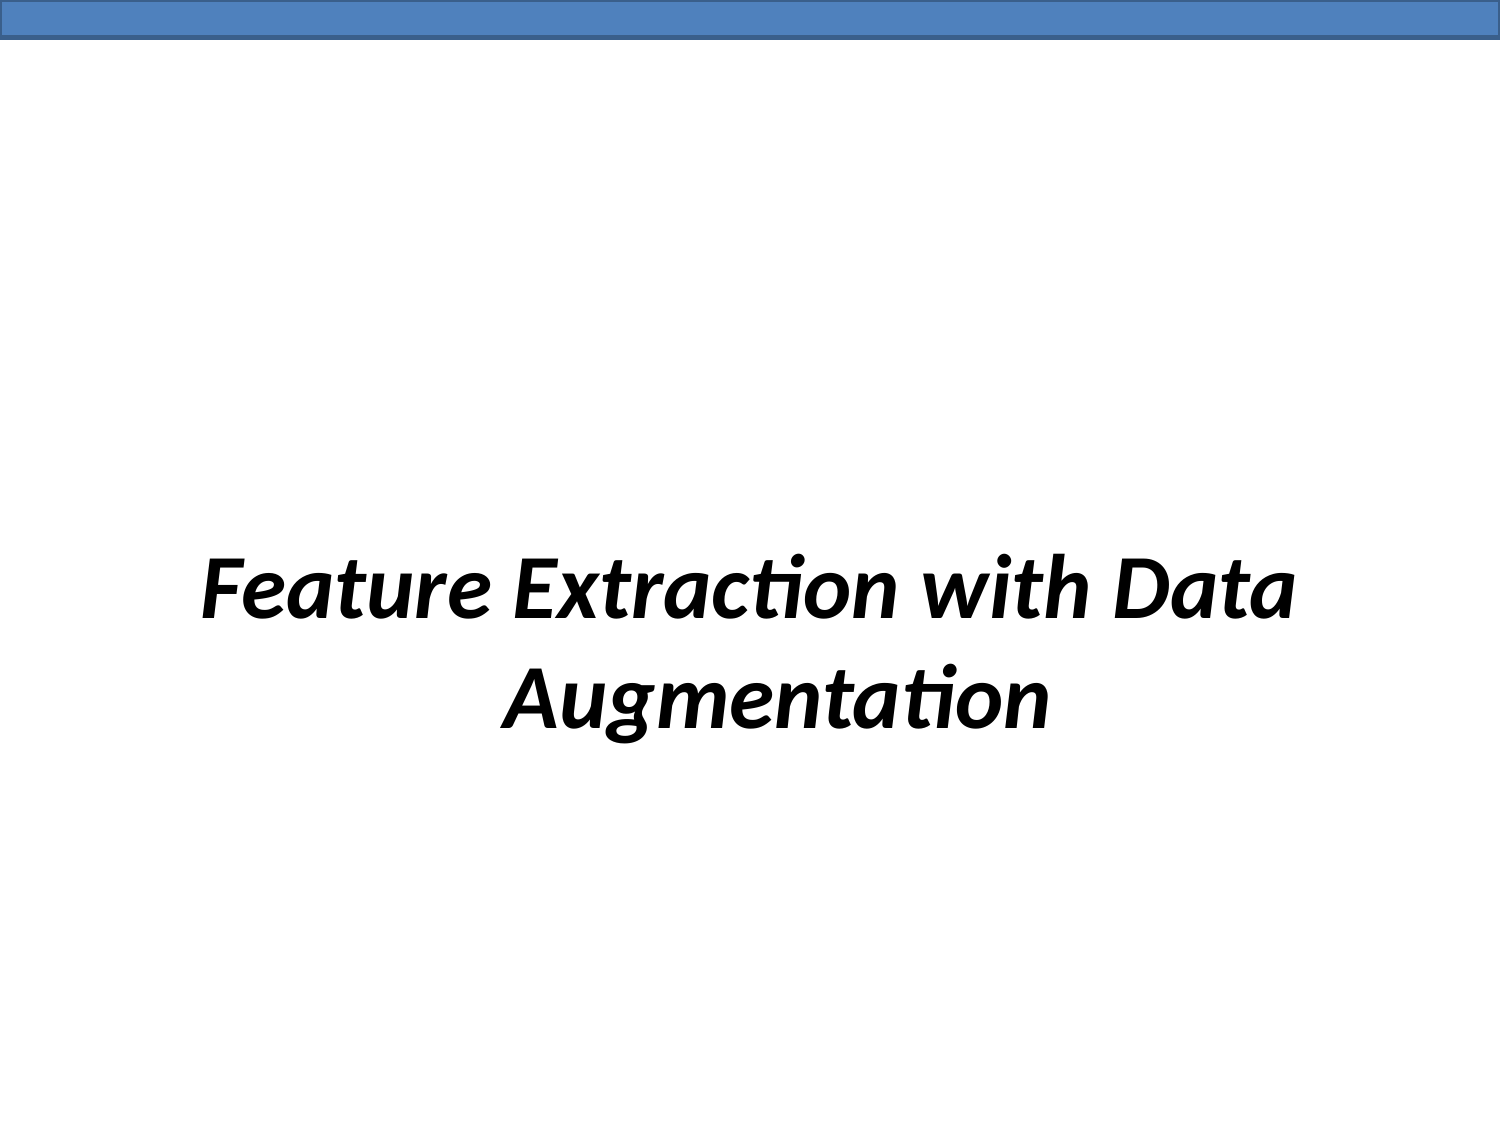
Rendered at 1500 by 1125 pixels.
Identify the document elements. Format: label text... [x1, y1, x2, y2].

list Feature Extraction with Data Augmentation [75, 262, 1425, 1005]
